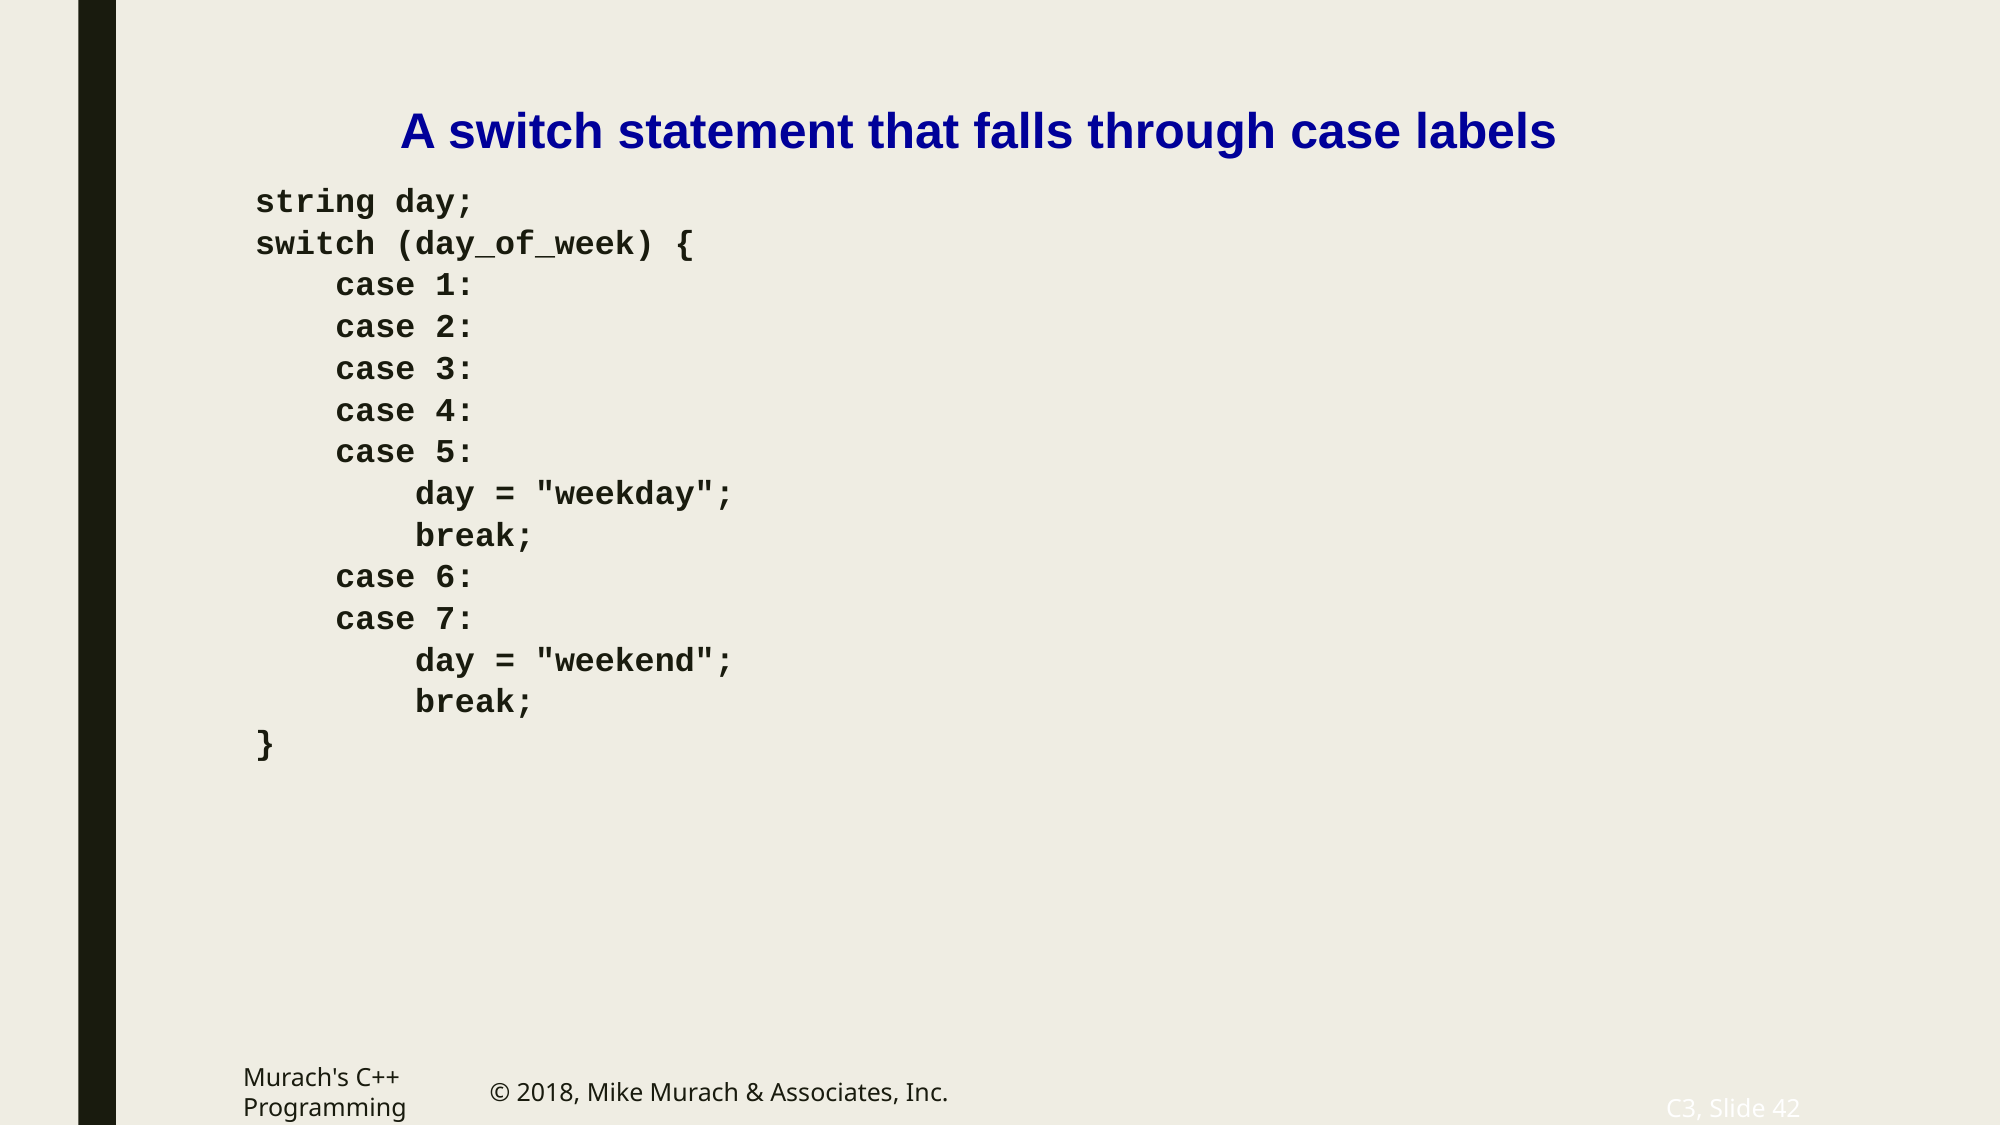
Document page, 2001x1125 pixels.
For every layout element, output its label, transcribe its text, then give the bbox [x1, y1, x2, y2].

slide_number Murach's C++ Programming [228, 1058, 426, 1125]
title A switch statement that falls through case labels [399, 105, 1600, 160]
slide_number C3, Slide 42 [1553, 1058, 1816, 1125]
list string day; switch (day_of_week) { case 1: case 2: case 3: case 4: case 5: day = "weekday"; break; case 6: case 7: day = "weekend"; break; } [183, 174, 1800, 975]
footer © 2018, Mike Murach & Associates, Inc. [474, 1058, 1505, 1125]
